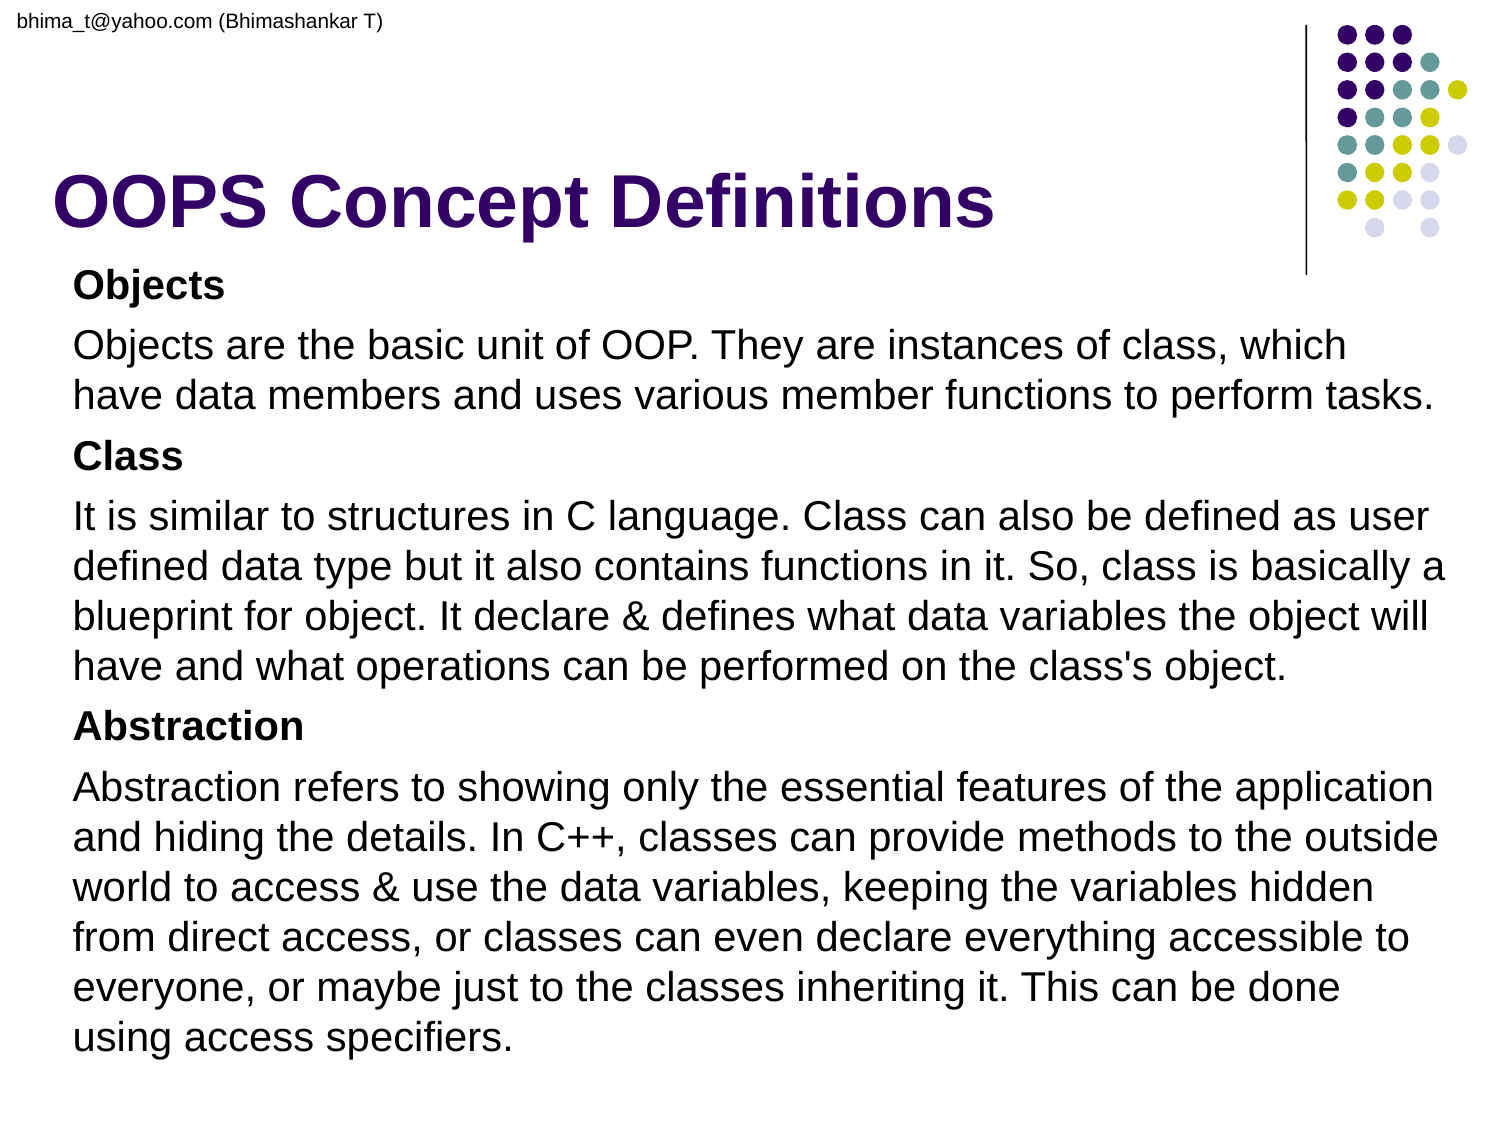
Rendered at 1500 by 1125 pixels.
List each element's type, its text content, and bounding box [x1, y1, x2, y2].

list Objects Objects are the basic unit of OOP. They are instances of class, which have data members and uses various member functions to perform tasks. Class It is similar to structures in C language. Class can also be defined as user defined data type but it also contains functions in it. So, class is basically a blueprint for object. It declare & defines what data variables the object will have and what operations can be performed on the class's object. Abstraction Abstraction refers to showing only the essential features of the application and hiding the details. In C++, classes can provide methods to the outside world to access & use the data variables, keeping the variables hidden from direct access, or classes can even declare everything accessible to everyone, or maybe just to the classes inheriting it. This can be done using access specifiers. [49, 249, 1463, 1076]
footer bhima_t@yahoo.com (Bhimashankar T) [0, 0, 400, 63]
title OOPS Concept Definitions [37, 37, 1301, 251]
